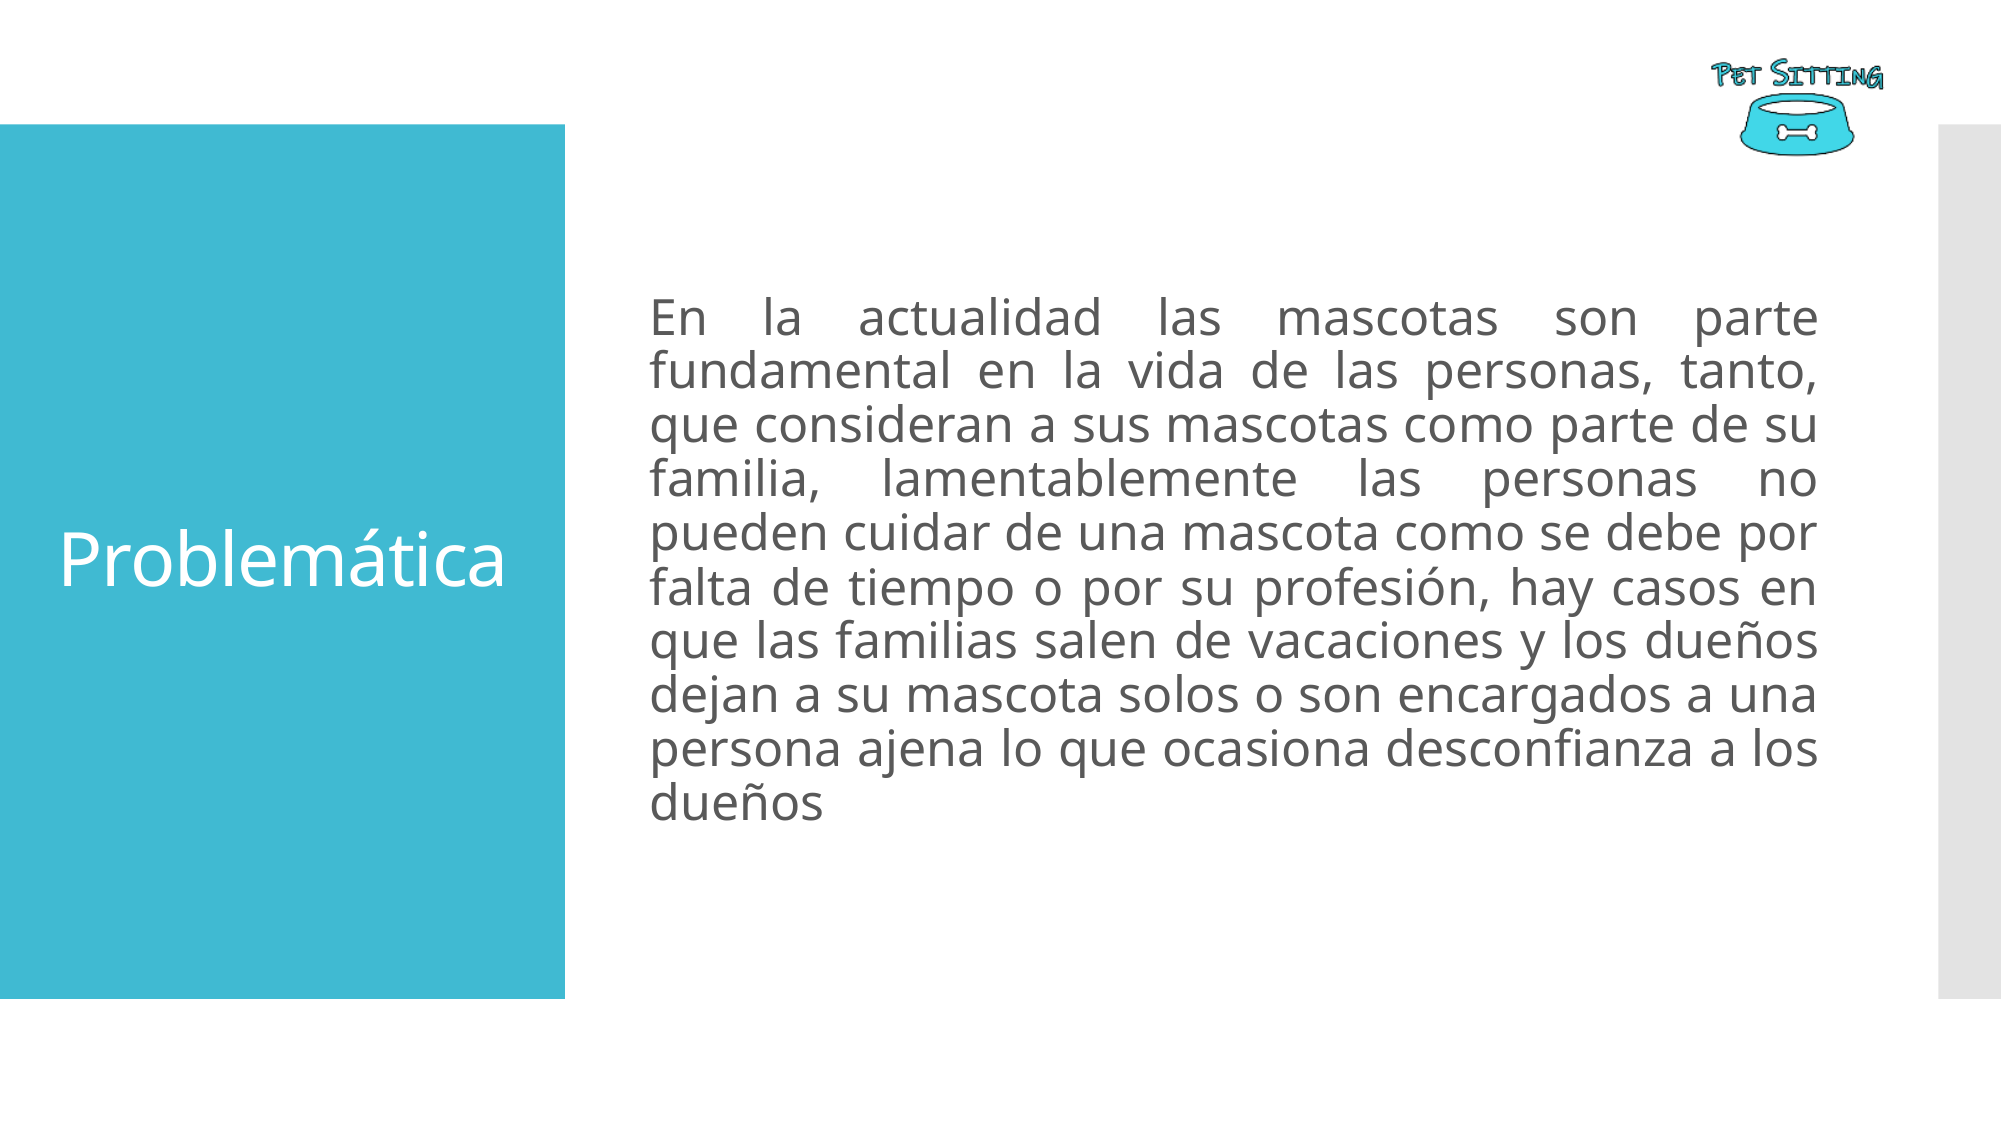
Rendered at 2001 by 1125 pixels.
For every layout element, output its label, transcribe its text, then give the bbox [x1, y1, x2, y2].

list En la actualidad las mascotas son parte fundamental en la vida de las personas, tanto, que consideran a sus mascotas como parte de su familia, lamentablemente las personas no pueden cuidar de una mascota como se debe por falta de tiempo o por su profesión, hay casos en que las familias salen de vacaciones y los dueños dejan a su mascota solos o son encargados a una persona ajena lo que ocasiona desconfianza a los dueños [634, 141, 1835, 982]
picture [1703, 46, 1893, 163]
title Problemática [41, 184, 525, 940]
